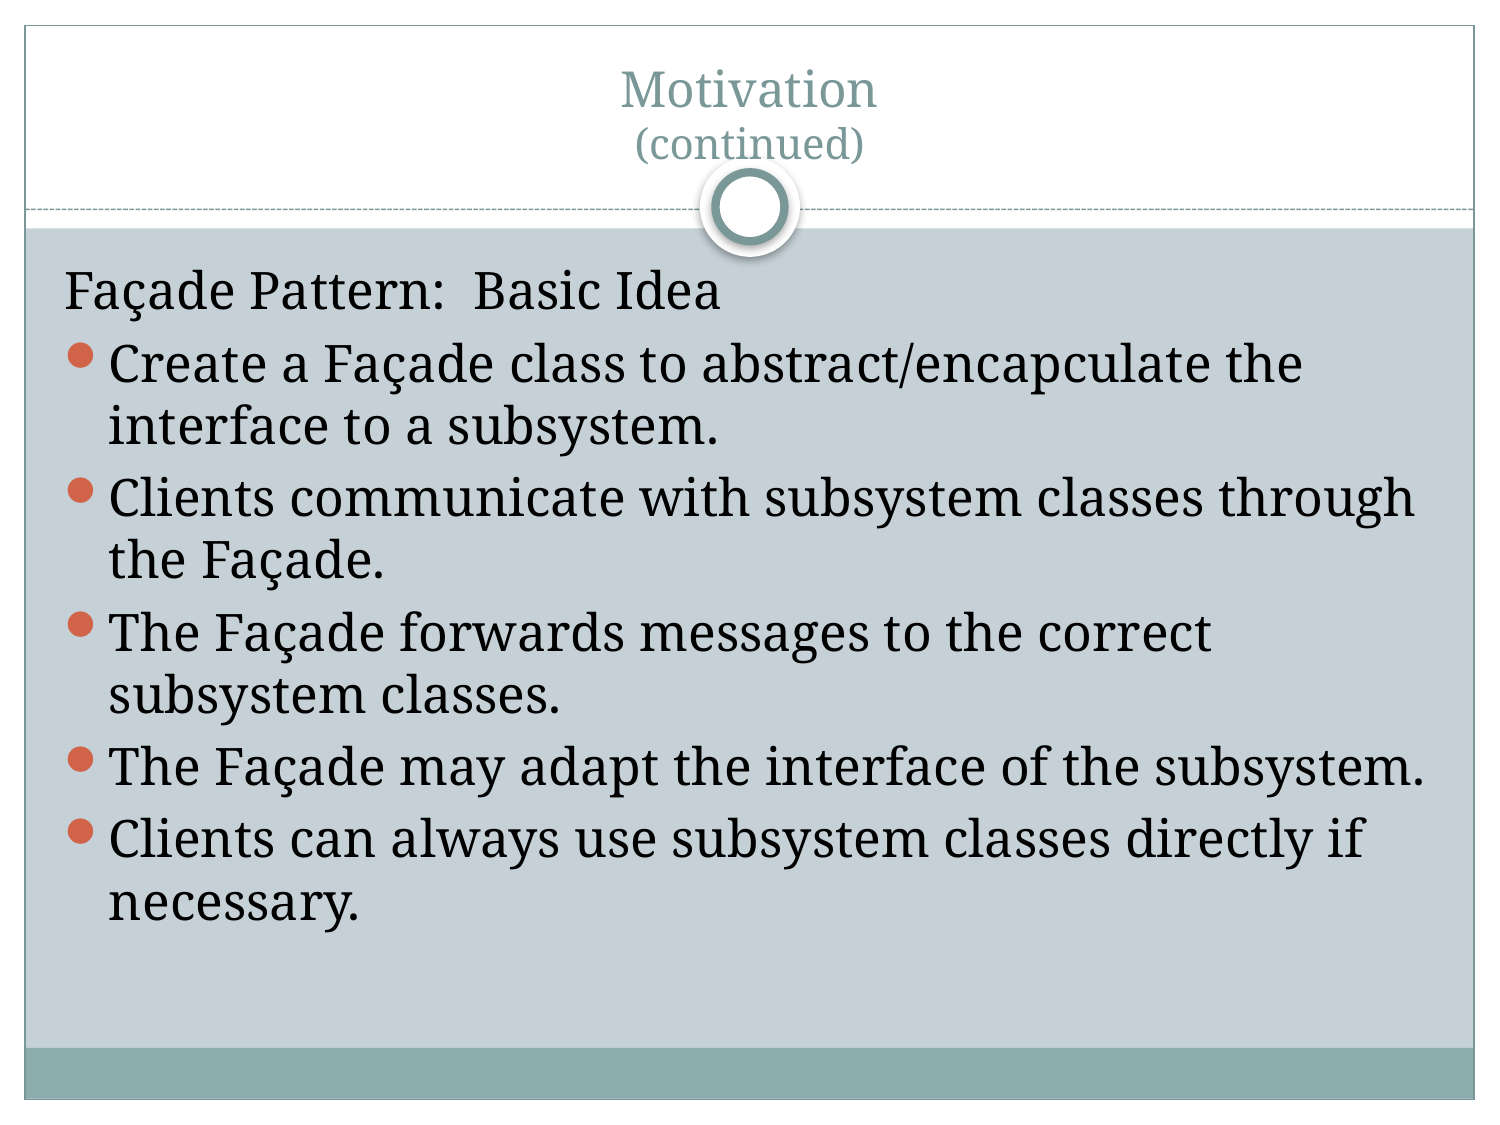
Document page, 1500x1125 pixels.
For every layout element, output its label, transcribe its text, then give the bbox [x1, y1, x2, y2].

title Motivation (continued) [49, 50, 1450, 175]
list Façade Pattern: Basic Idea Create a Façade class to abstract/encapculate the interface to a subsystem. Clients communicate with subsystem classes through the Façade. The Façade forwards messages to the correct subsystem classes. The Façade may adapt the interface of the subsystem. Clients can always use subsystem classes directly if necessary. [49, 250, 1445, 1001]
